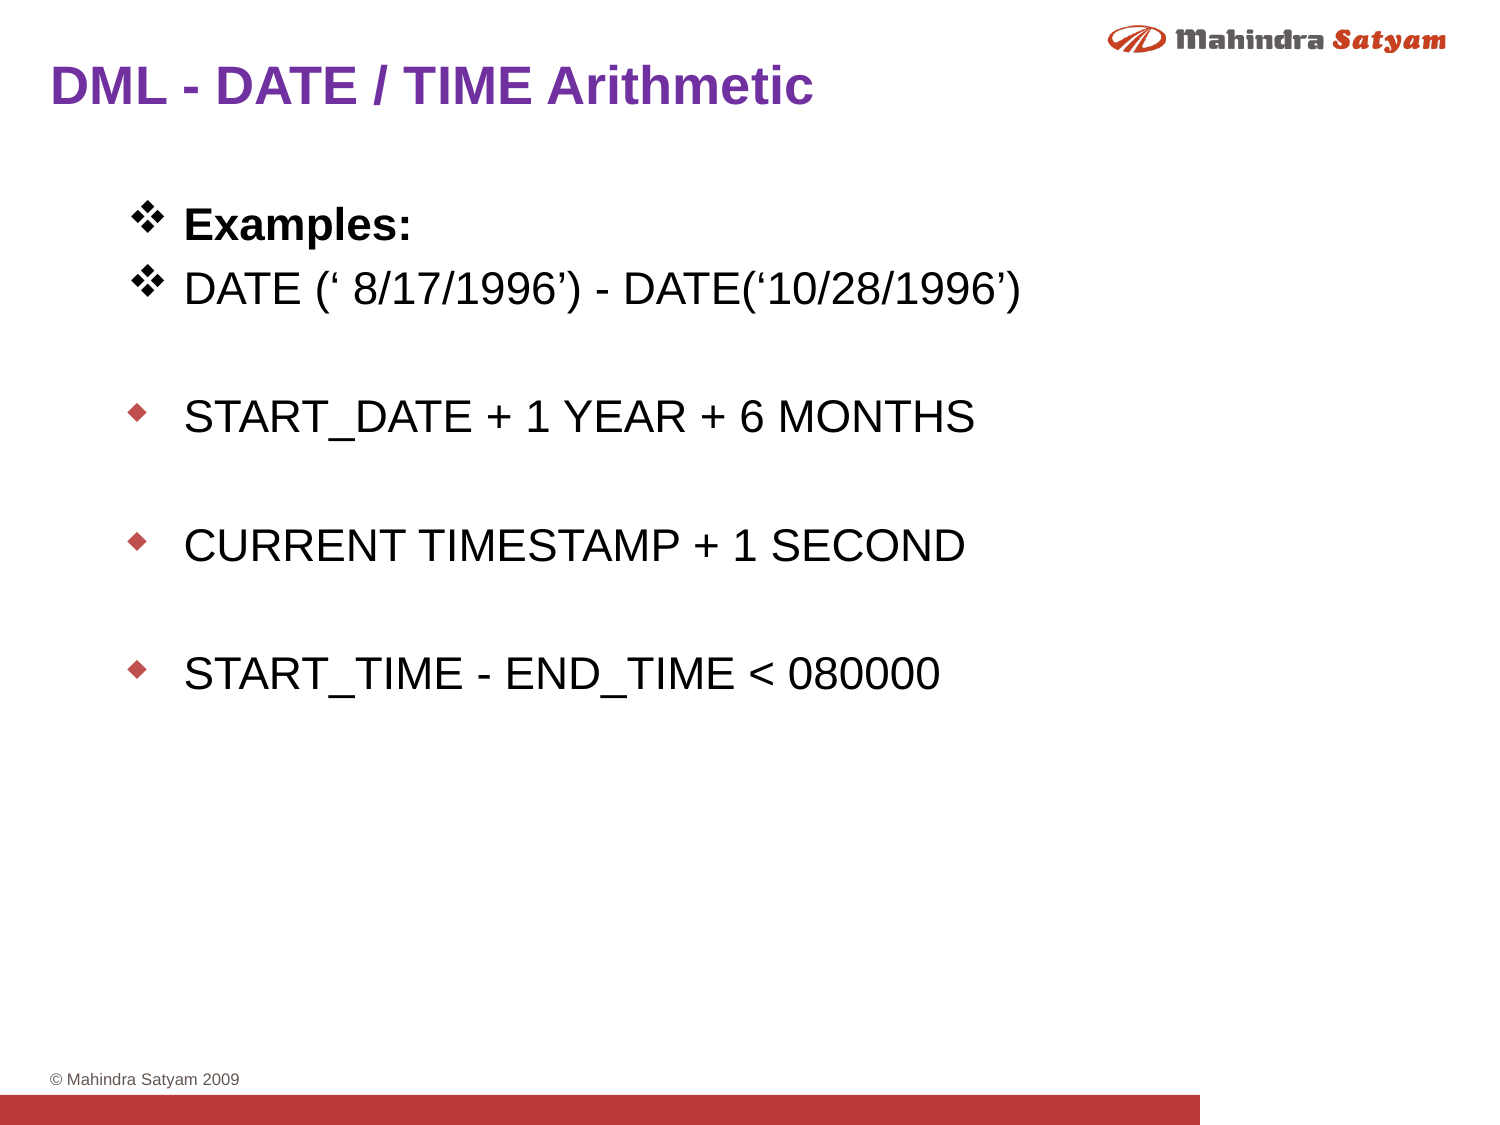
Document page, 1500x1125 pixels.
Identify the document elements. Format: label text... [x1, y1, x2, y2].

picture [1107, 25, 1446, 53]
text_box DML - DATE / TIME Arithmetic [10, 19, 856, 123]
text_box Examples: DATE (‘ 8/17/1996’) - DATE(‘10/28/1996’) START_DATE + 1 YEAR + 6 MONTHS CURRENT TIMESTAMP + 1 SECOND START_TIME - END_TIME < 080000 [112, 187, 1388, 1025]
